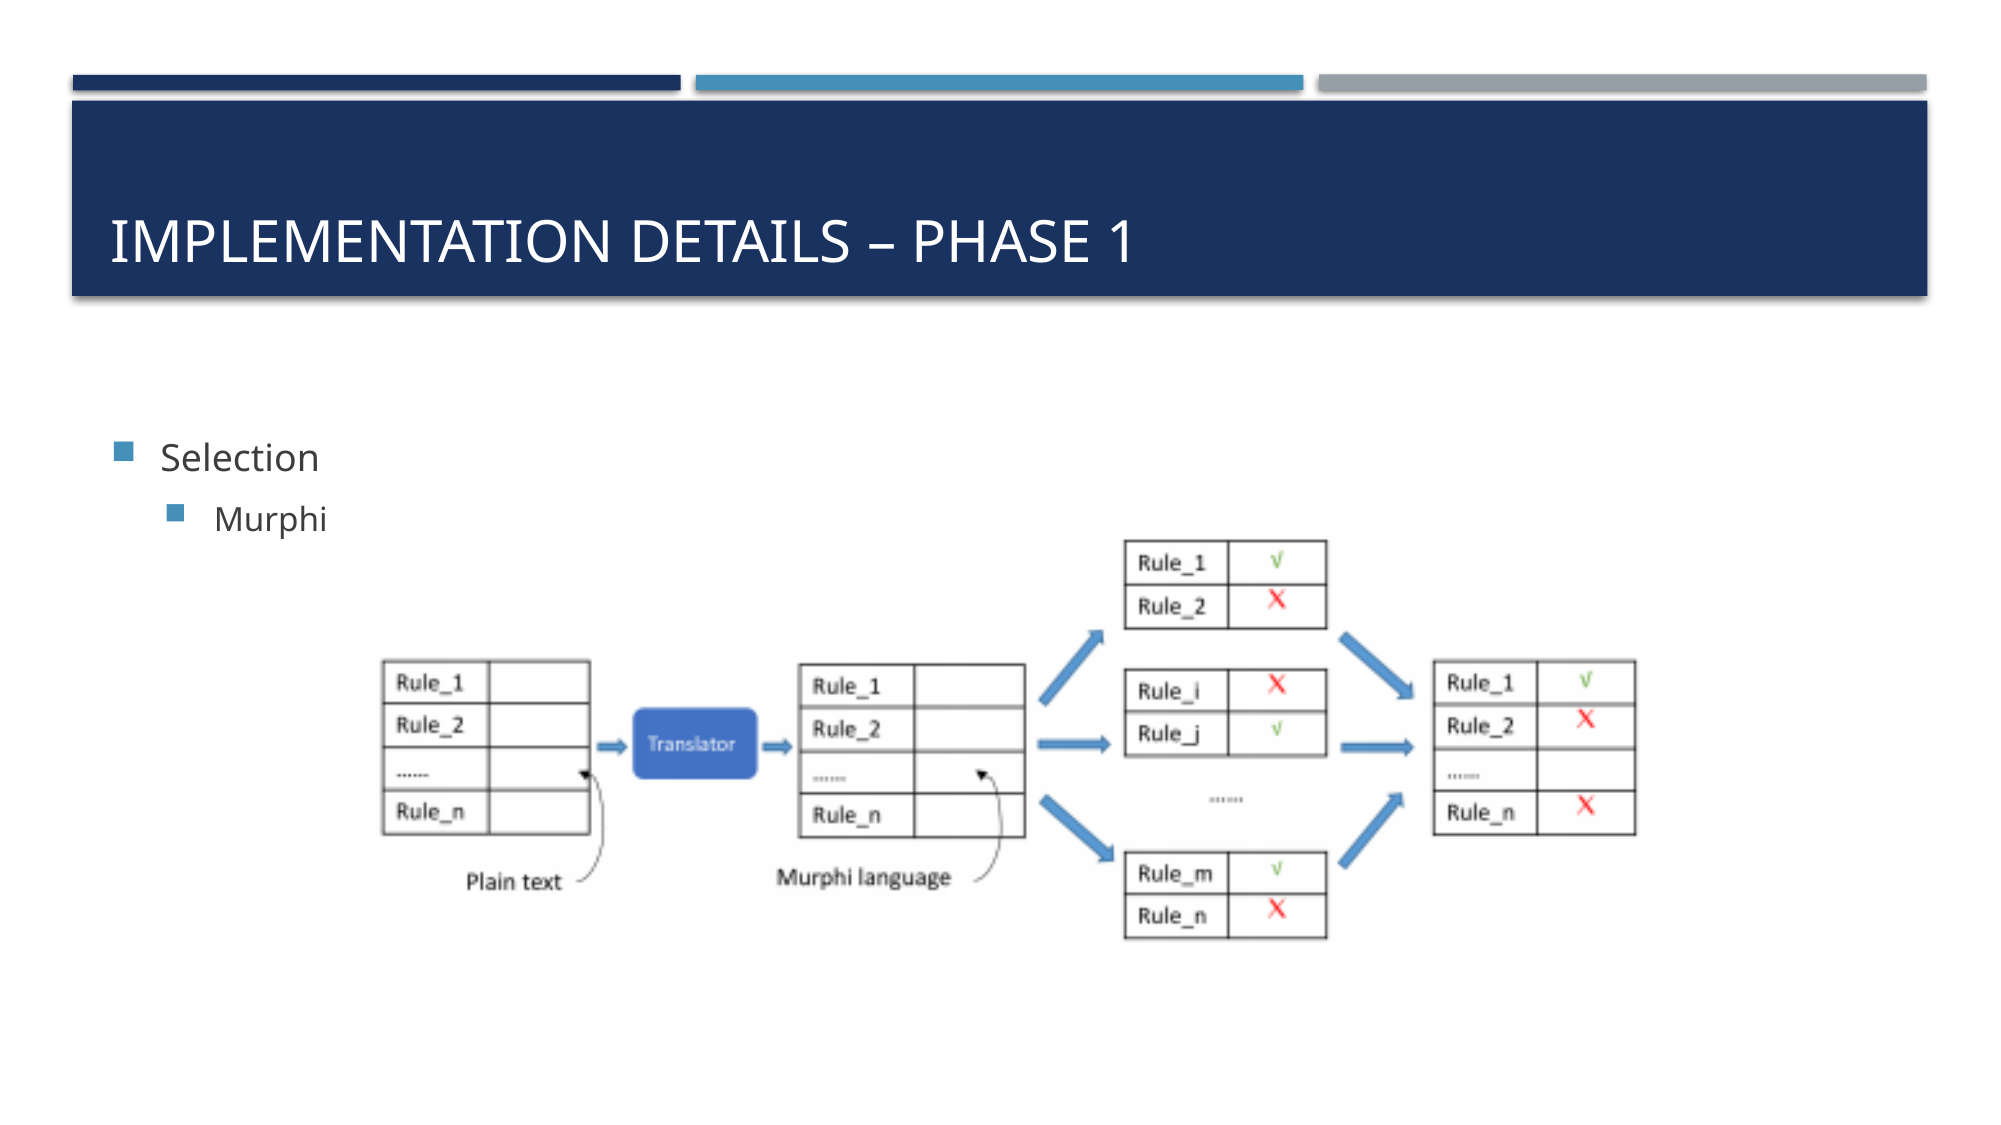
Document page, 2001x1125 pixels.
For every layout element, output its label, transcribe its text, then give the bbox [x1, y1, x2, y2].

picture [332, 489, 1668, 951]
title Implementation details – phase 1 [95, 115, 1905, 282]
list Selection Murphi [95, 313, 1638, 918]
